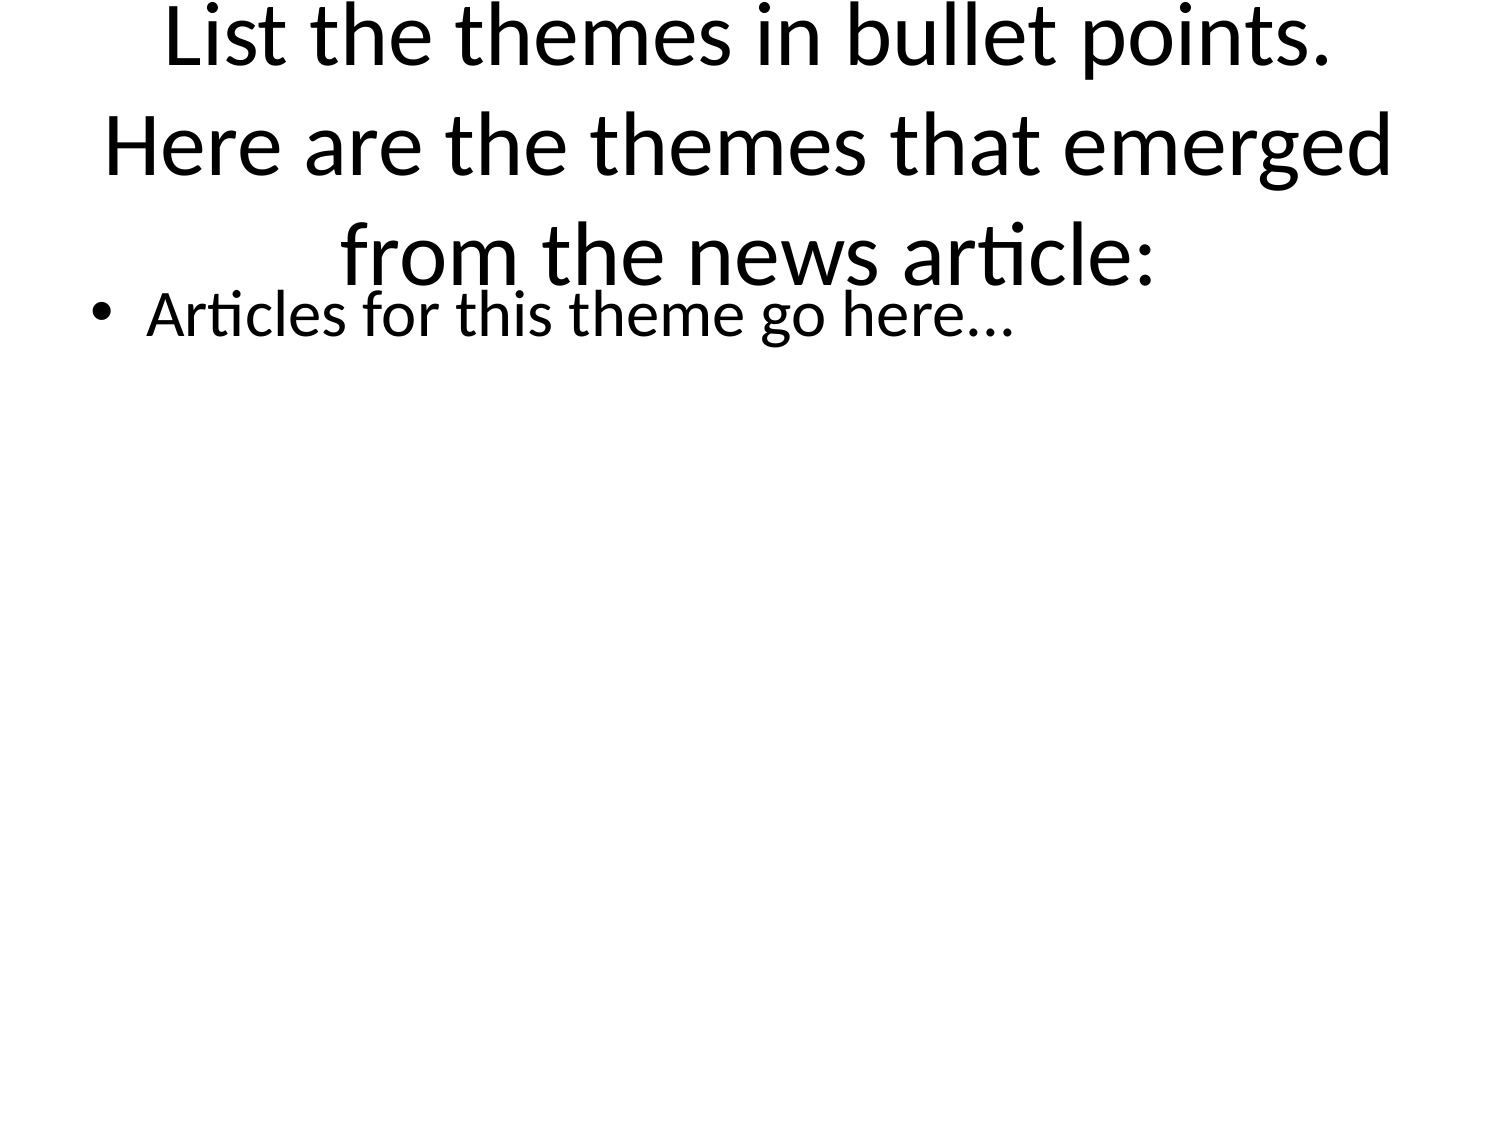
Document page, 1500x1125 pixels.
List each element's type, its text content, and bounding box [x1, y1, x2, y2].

title List the themes in bullet points. Here are the themes that emerged from the news article: [75, 45, 1425, 233]
list Articles for this theme go here... [75, 262, 1425, 1005]
